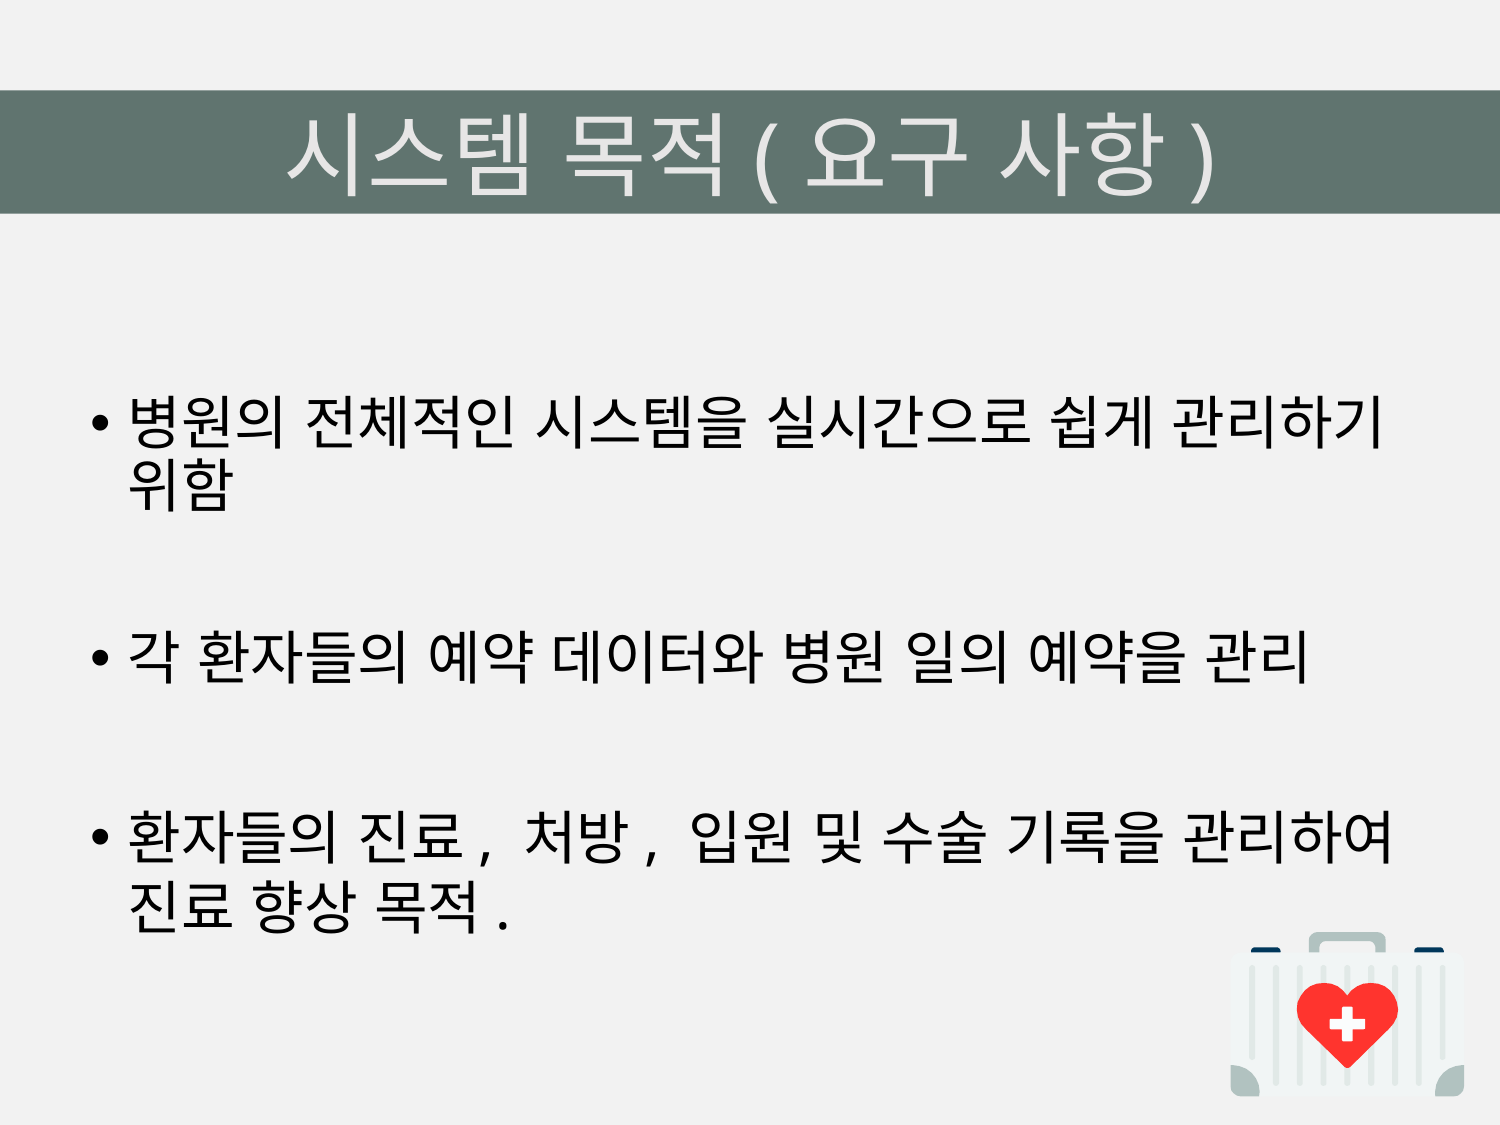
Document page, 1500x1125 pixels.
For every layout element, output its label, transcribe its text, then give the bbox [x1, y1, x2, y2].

list 병원의 전체적인 시스템을 실시간으로 쉽게 관리하기 위함 각 환자들의 예약 데이터와 병원 일의 예약을 관리 환자들의 진료, 처방, 입원 및 수술 기록을 관리하여 진료 향상 목적. [75, 387, 1425, 1125]
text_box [1230, 932, 1465, 1097]
text_box [1425, 89, 1500, 215]
title 시스템 목적(요구 사항) [75, 66, 1425, 254]
text_box [0, 89, 75, 215]
